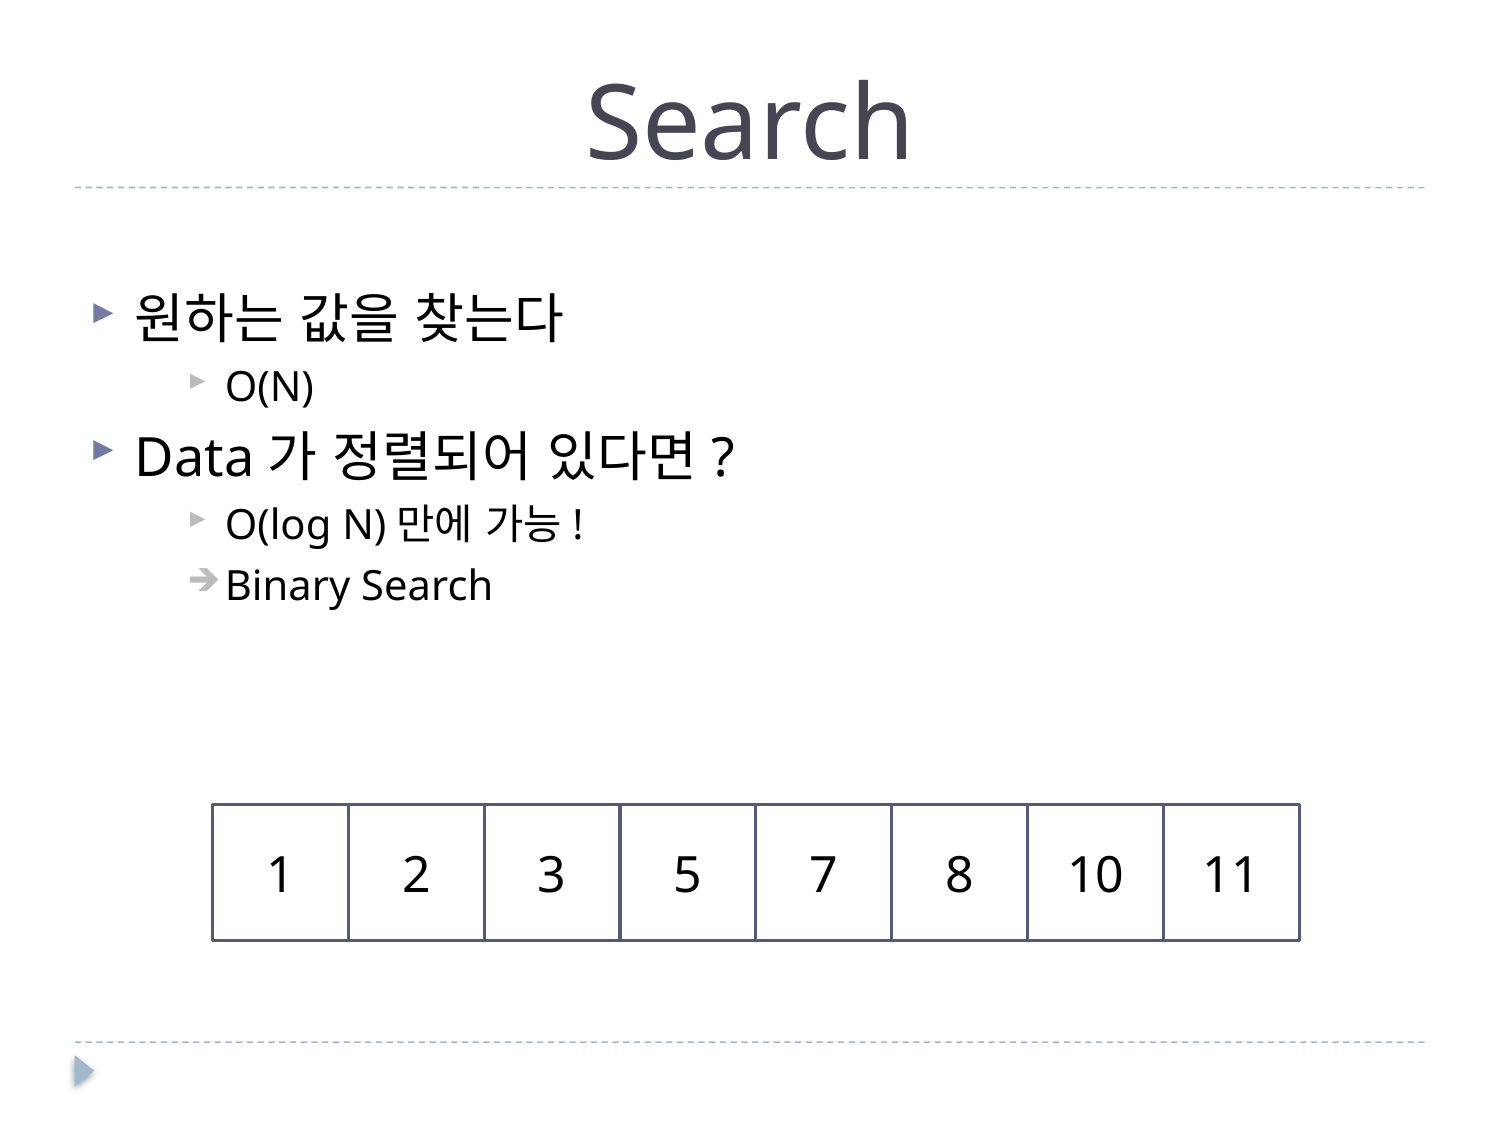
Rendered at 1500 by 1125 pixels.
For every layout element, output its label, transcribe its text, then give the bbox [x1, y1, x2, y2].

list 원하는 값을 찾는다 O(N) Data가 정렬되어 있다면? O(log N)만에 가능! Binary Search [75, 200, 1425, 1010]
text_box 3 [483, 803, 618, 942]
text_box 11 [1162, 803, 1301, 942]
text_box 7 [754, 803, 890, 942]
text_box 8 [890, 803, 1026, 942]
text_box 1 [211, 803, 347, 942]
title Search [75, 24, 1425, 188]
text_box 2 [347, 803, 483, 942]
text_box 5 [618, 803, 754, 942]
text_box 10 [1026, 803, 1162, 942]
